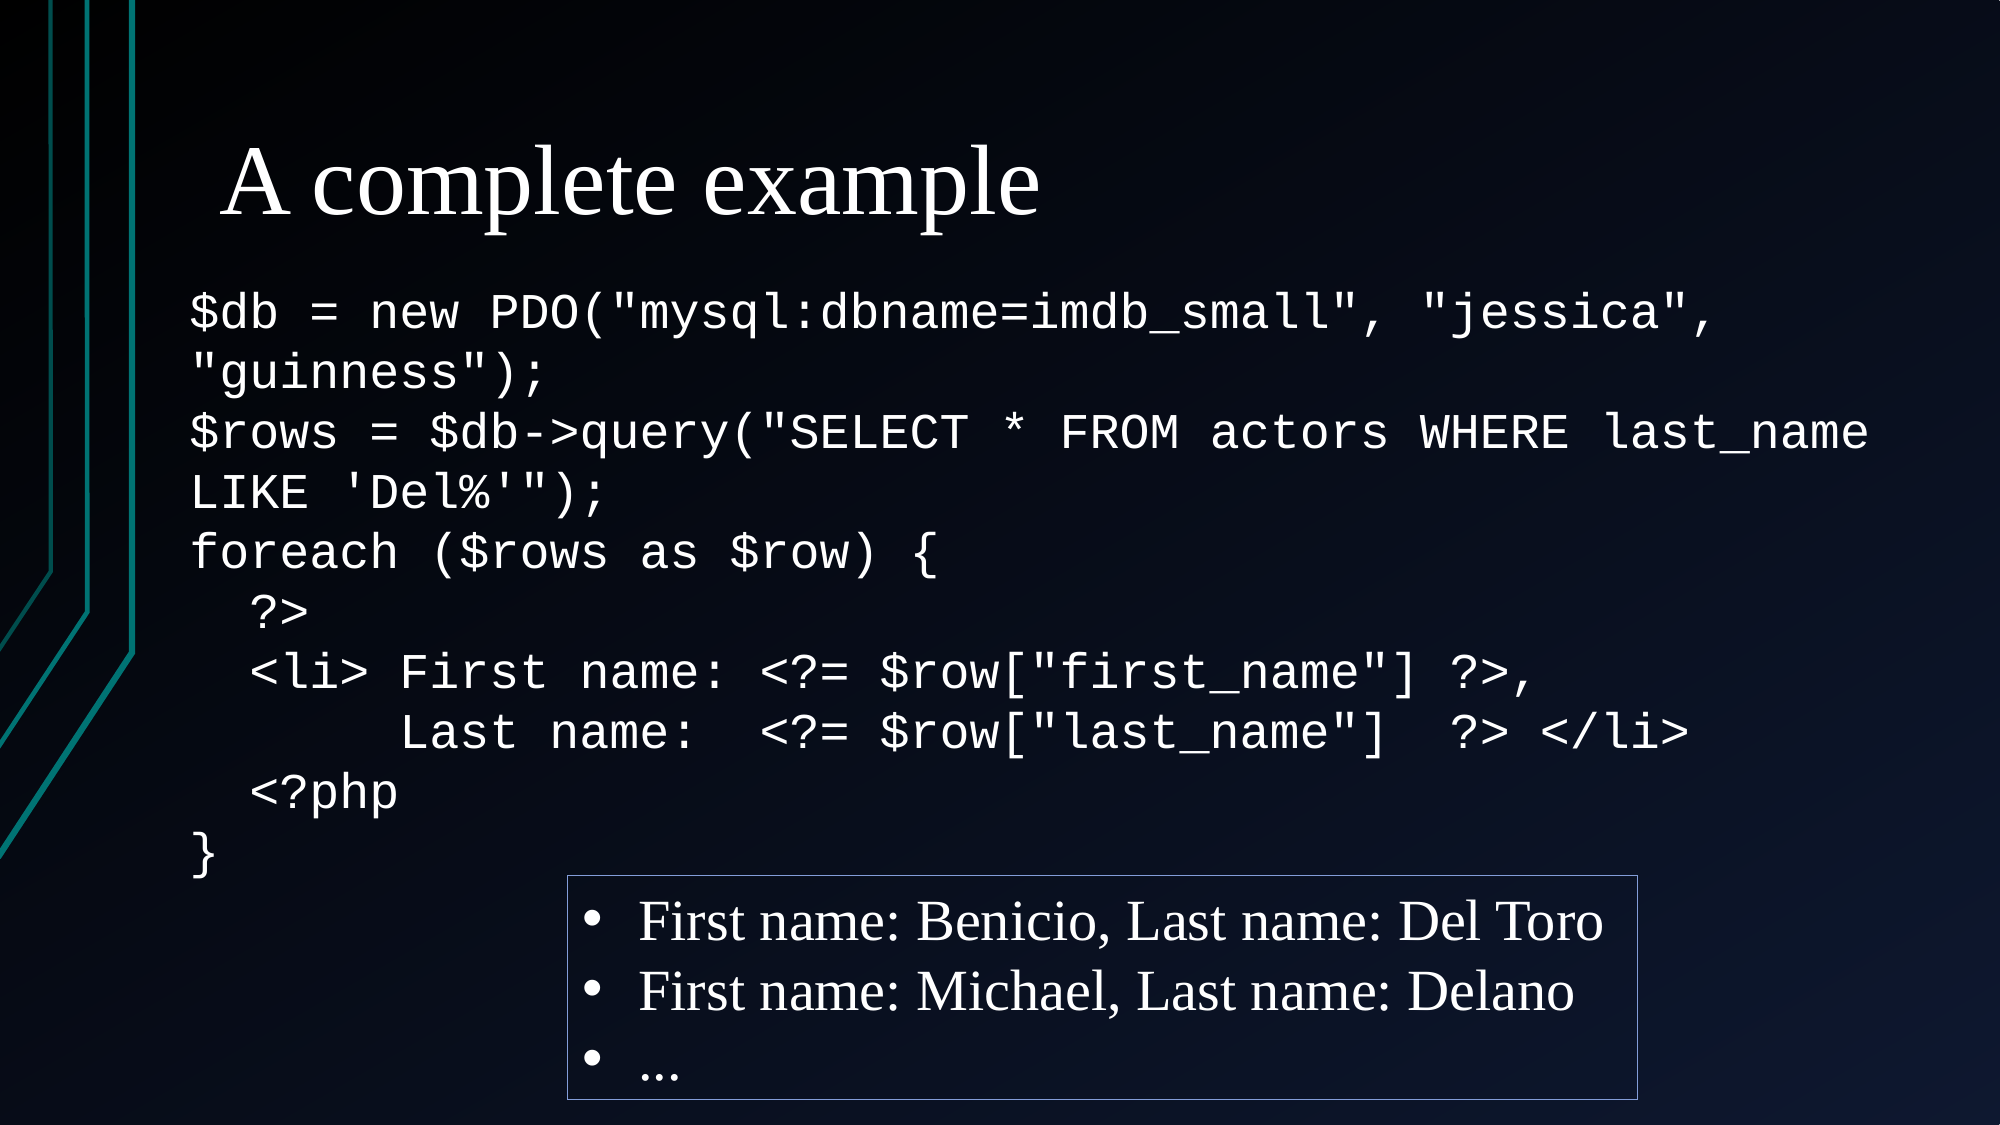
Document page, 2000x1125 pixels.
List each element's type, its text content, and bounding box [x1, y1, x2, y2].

text_box First name: Benicio, Last name: Del Toro First name: Michael, Last name: Delano ... [567, 875, 1638, 1100]
text_box $db = new PDO("mysql:dbname=imdb_small", "jessica", "guinness"); $rows = $db->query("SELECT * FROM actors WHERE last_name LIKE 'Del%'"); foreach ($rows as $row) { ?> <li> First name: <?= $row["first_name"] ?>, Last name: <?= $row["last_name"] ?> </li> <?php } [174, 271, 1975, 886]
title A complete example [199, 45, 1900, 246]
